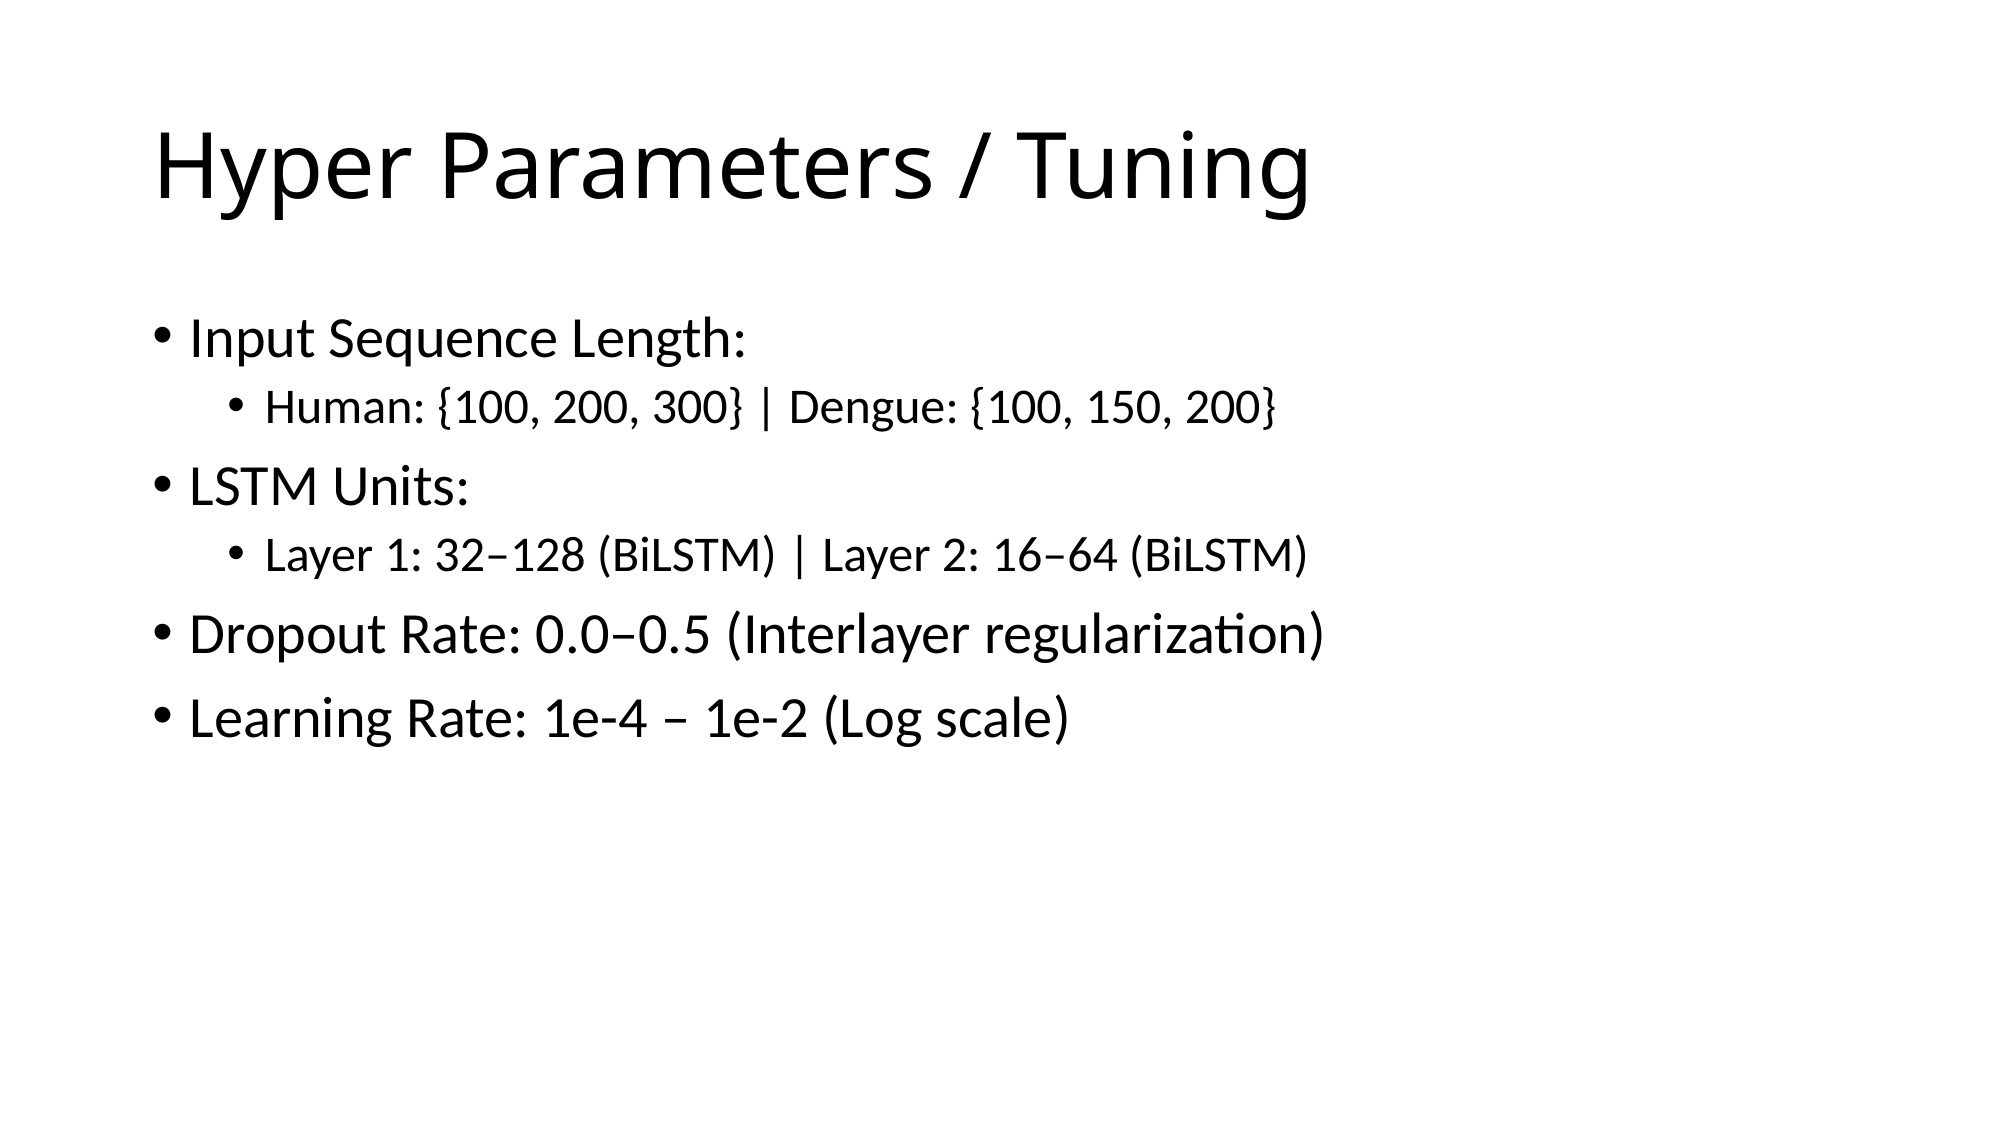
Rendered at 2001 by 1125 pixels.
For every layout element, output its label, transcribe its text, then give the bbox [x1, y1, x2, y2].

list Input Sequence Length: Human: {100, 200, 300} | Dengue: {100, 150, 200} LSTM Units: Layer 1: 32–128 (BiLSTM) | Layer 2: 16–64 (BiLSTM) Dropout Rate: 0.0–0.5 (Interlayer regularization) Learning Rate: 1e-4 – 1e-2 (Log scale) [137, 299, 1863, 1014]
title Hyper Parameters / Tuning [137, 59, 1863, 278]
